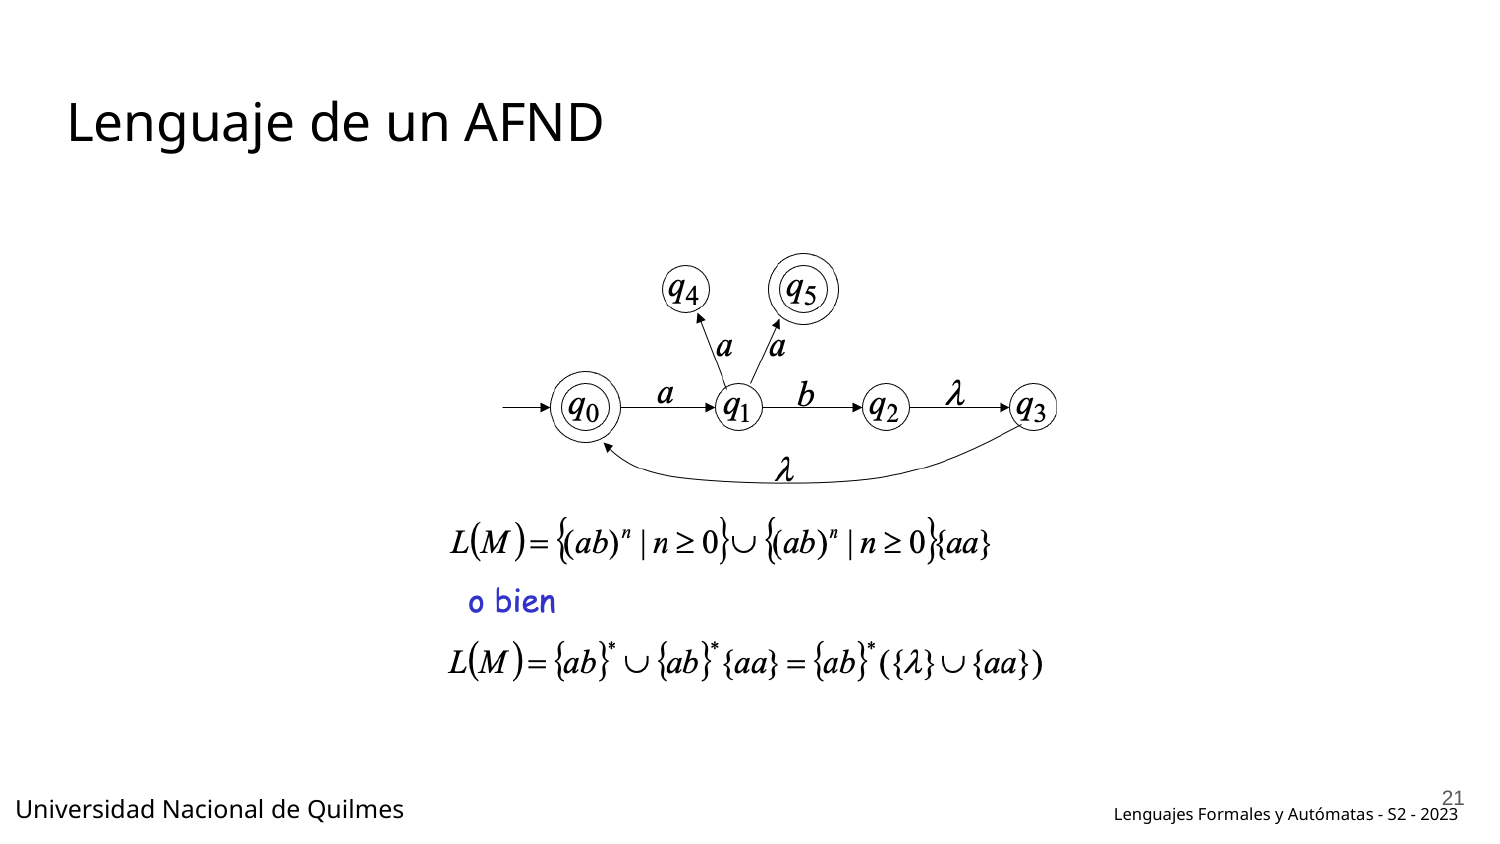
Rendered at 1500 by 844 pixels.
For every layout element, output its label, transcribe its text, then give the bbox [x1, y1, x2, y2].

text_box Lenguajes Formales y Autómatas - S2 - 2023 [1098, 788, 1500, 837]
slide_number ‹#› [1389, 764, 1480, 830]
title Lenguaje de un AFND [51, 72, 1449, 167]
subtitle Universidad Nacional de Quilmes [0, 781, 524, 844]
picture [443, 253, 1057, 686]
